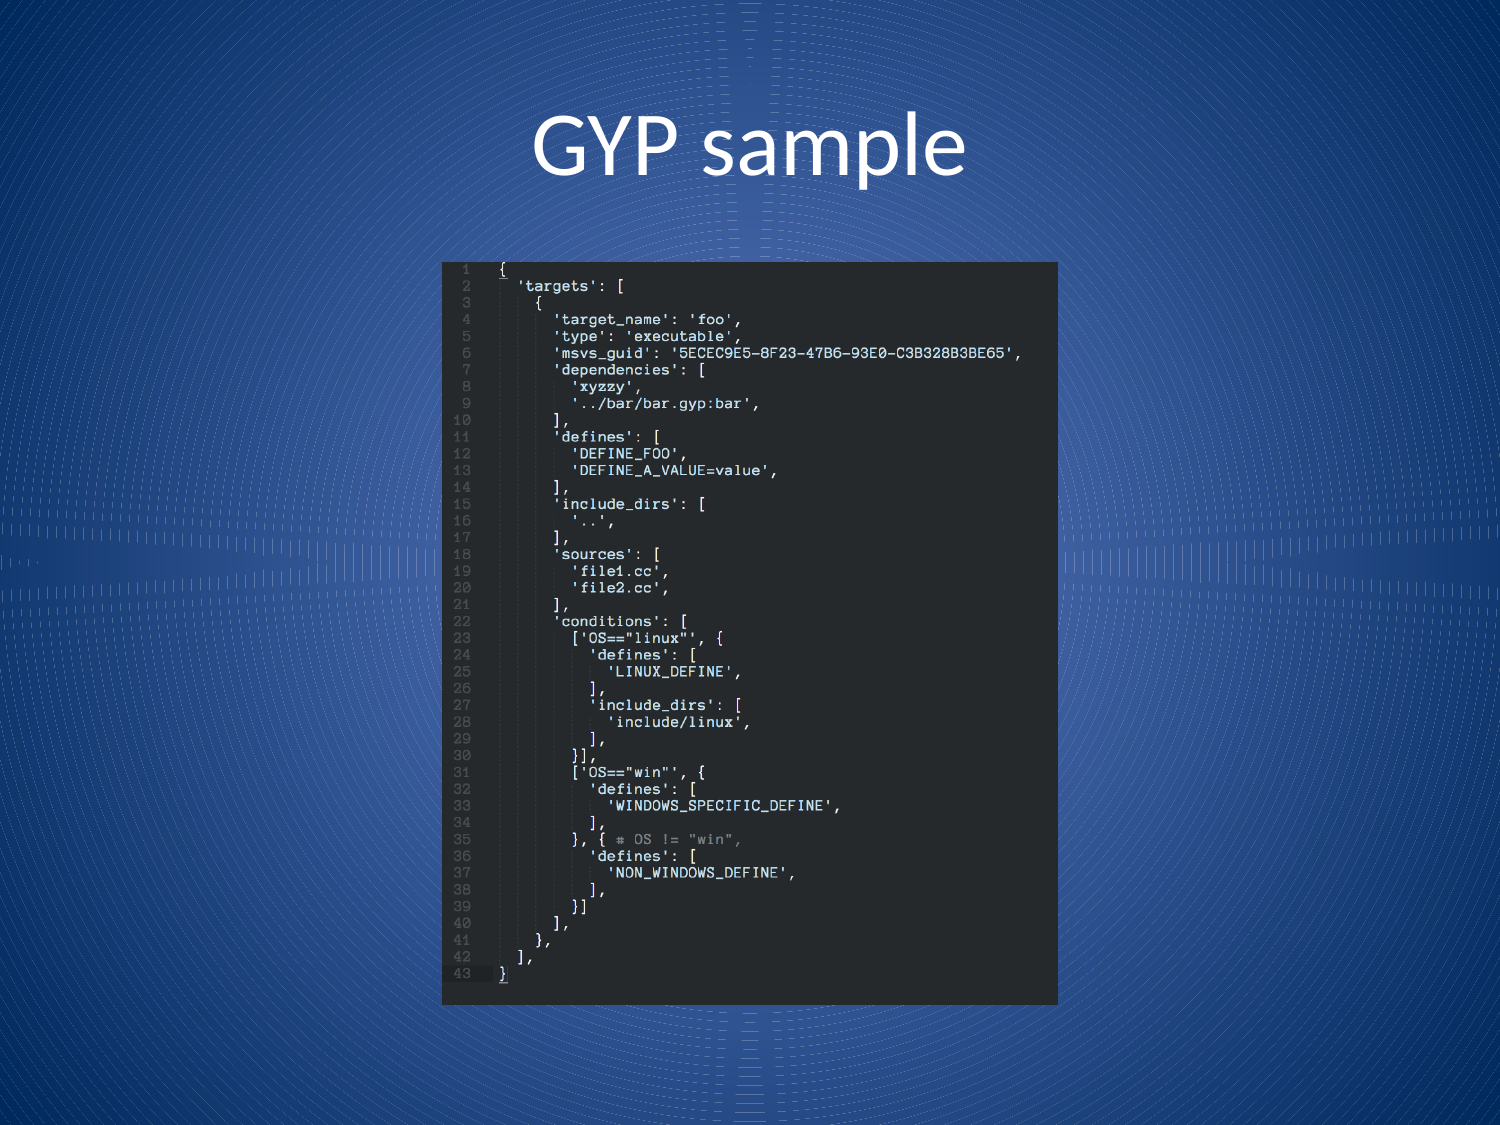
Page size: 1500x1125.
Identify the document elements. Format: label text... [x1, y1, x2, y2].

title GYP sample [75, 45, 1425, 233]
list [74, 262, 1426, 1006]
